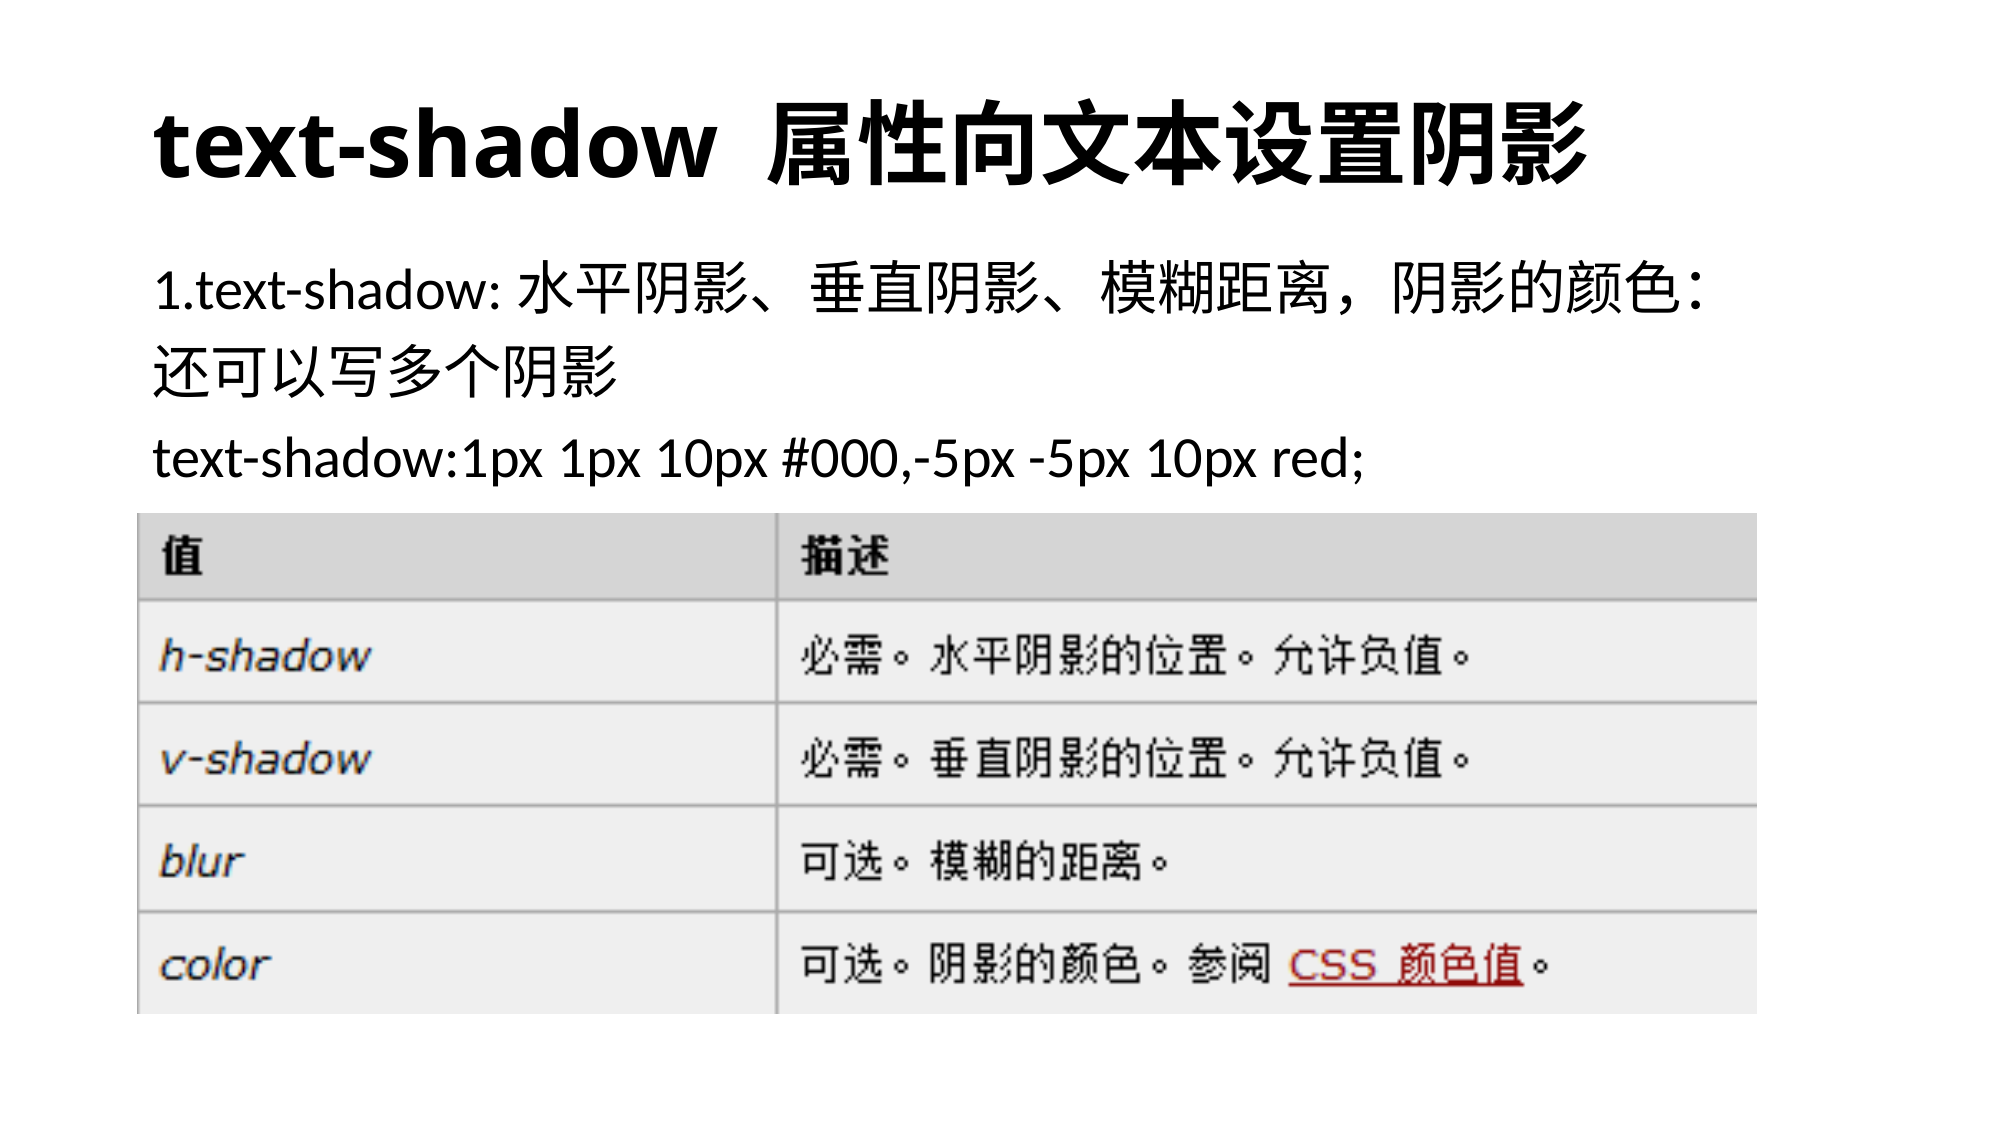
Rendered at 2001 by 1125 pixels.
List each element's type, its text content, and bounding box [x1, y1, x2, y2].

title text-shadow 属性向文本设置阴影 [137, 59, 1863, 237]
list 1.text-shadow:水平阴影、垂直阴影、模糊距离，阴影的颜色： 还可以写多个阴影 text-shadow:1px 1px 10px #000,-5px -5px 10px red; [137, 251, 1863, 1014]
picture [137, 513, 1757, 1014]
